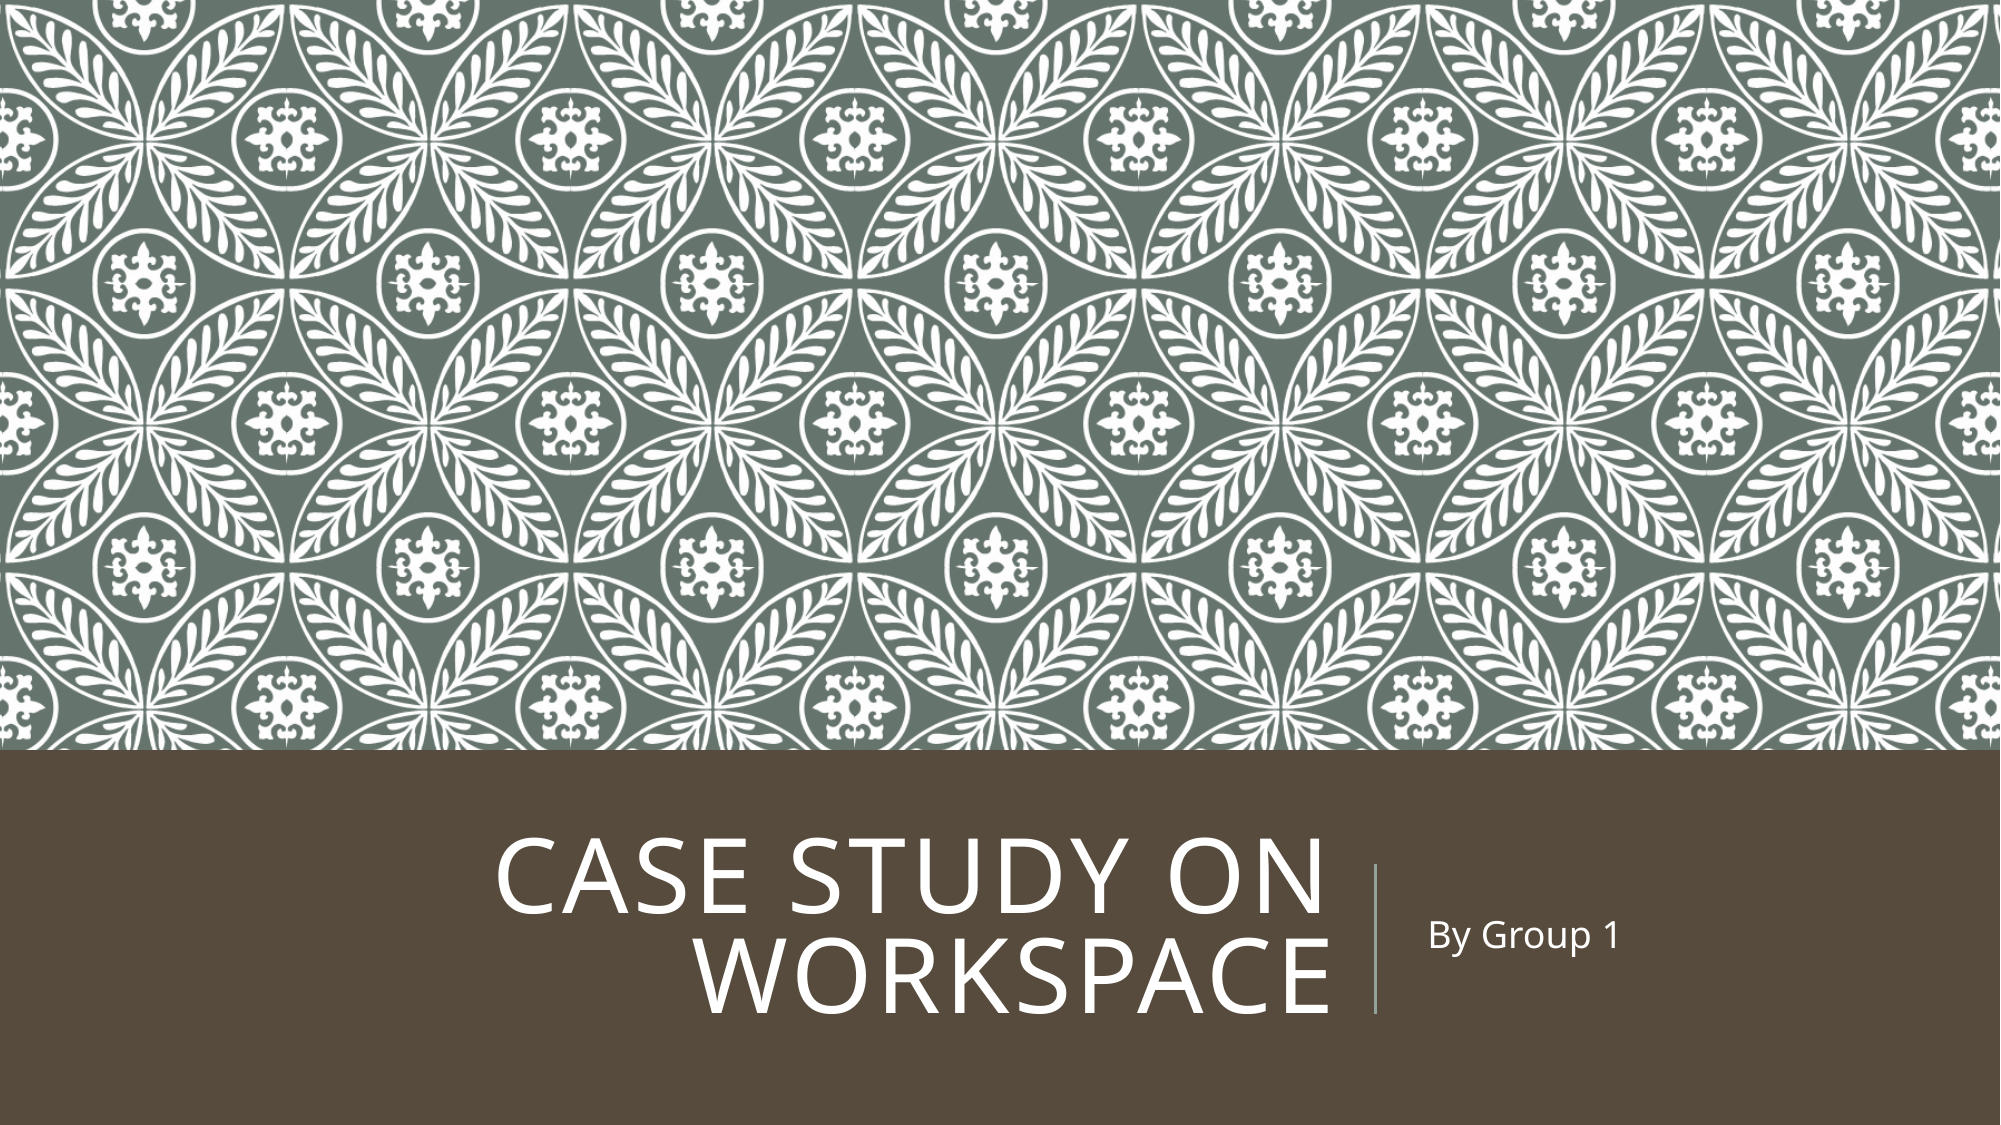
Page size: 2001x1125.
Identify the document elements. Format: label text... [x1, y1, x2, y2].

subtitle By Group 1 [1412, 813, 1938, 1054]
title Case Study On Workspace [75, 813, 1350, 1054]
